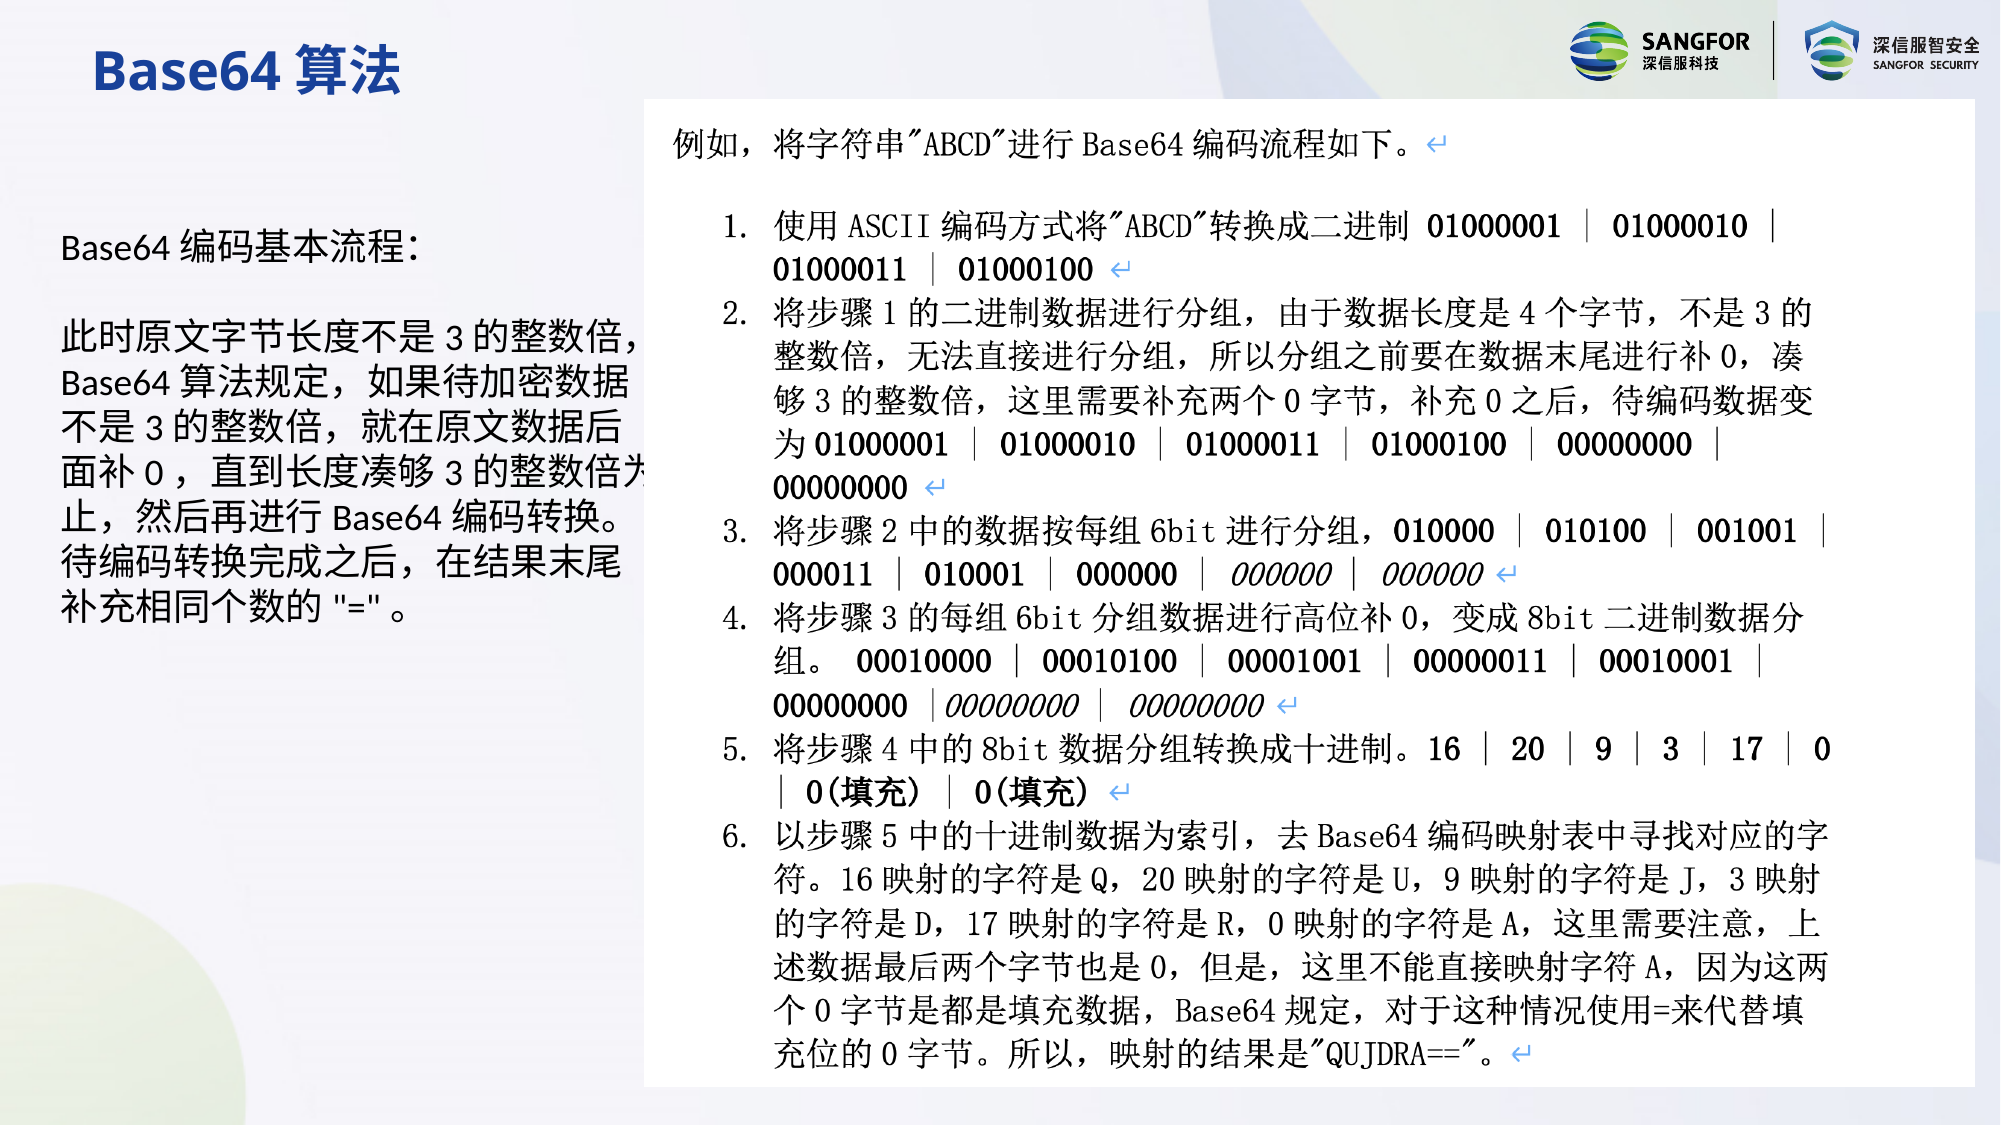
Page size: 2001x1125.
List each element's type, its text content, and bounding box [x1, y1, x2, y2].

picture [0, 0, 2001, 1125]
text_box Base64算法 [76, 38, 1351, 109]
text_box Base64编码基本流程： 此时原文字节长度不是3的整数倍， Base64算法规定，如果待加密数据 不是3的整数倍，就在原文数据后 面补0，直到长度凑够3的整数倍为 止，然后再进行Base64编码转换。 待编码转换完成之后，在结果末尾 补充相同个数的"="。 [45, 216, 644, 636]
